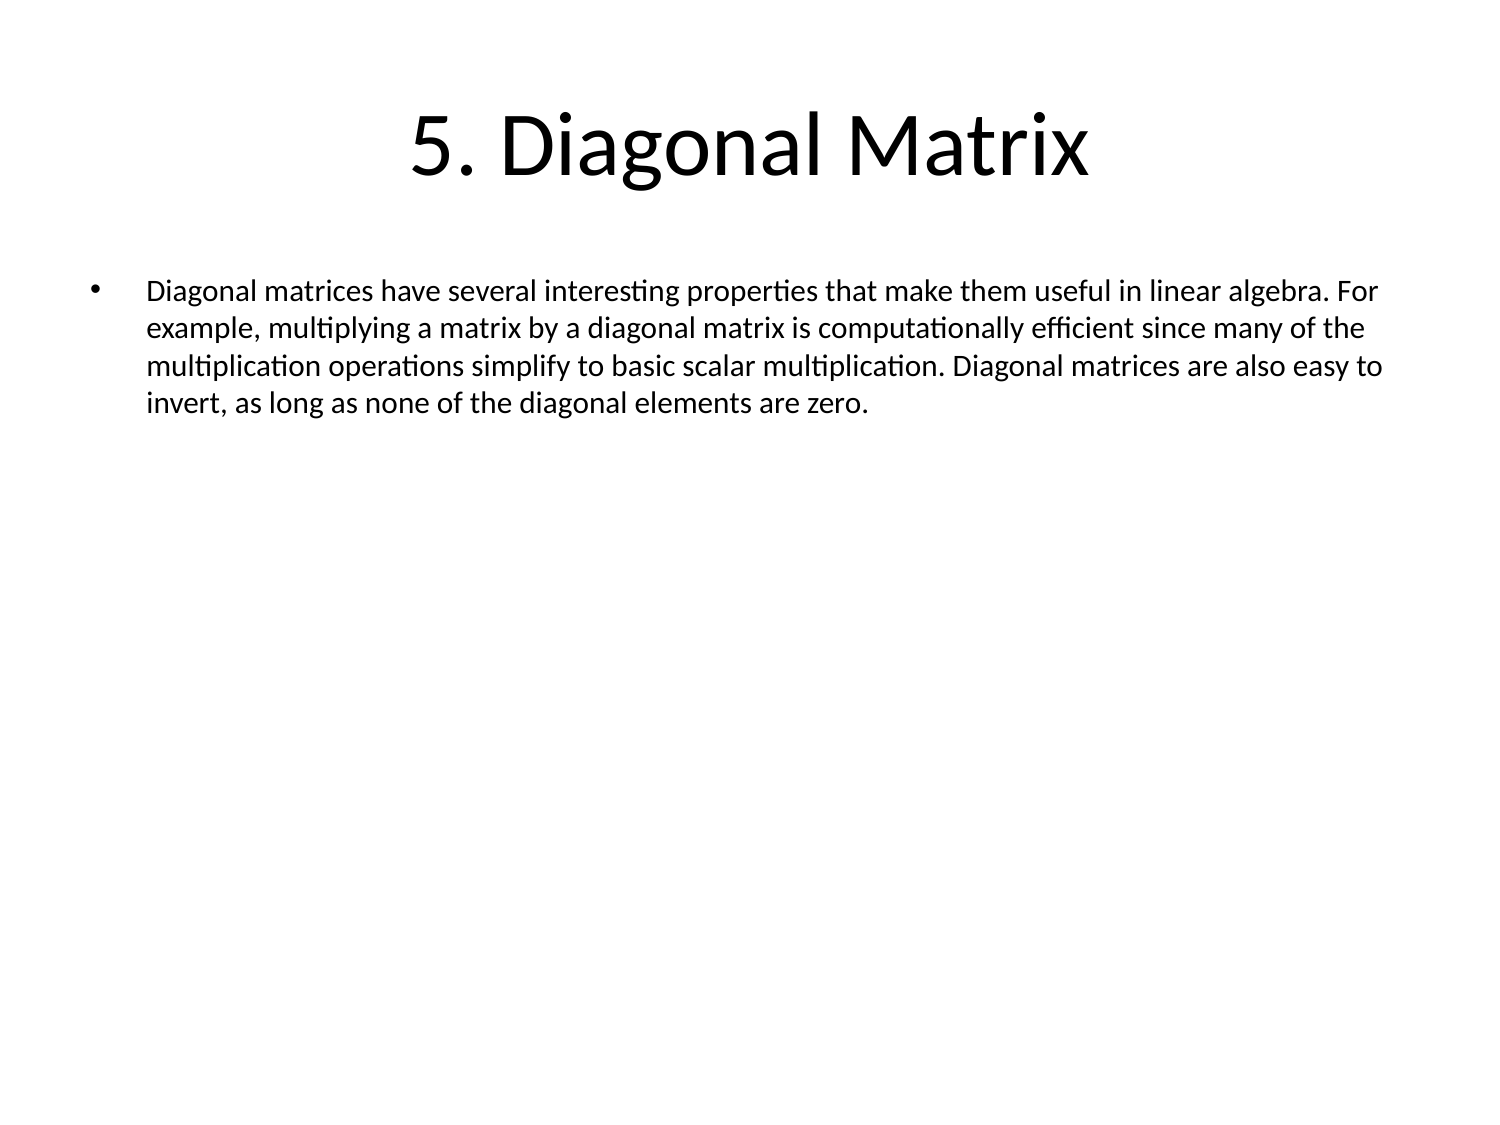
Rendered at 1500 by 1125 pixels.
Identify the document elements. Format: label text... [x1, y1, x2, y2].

title 5. Diagonal Matrix [75, 45, 1425, 233]
list Diagonal matrices have several interesting properties that make them useful in linear algebra. For example, multiplying a matrix by a diagonal matrix is computationally efficient since many of the multiplication operations simplify to basic scalar multiplication. Diagonal matrices are also easy to invert, as long as none of the diagonal elements are zero. [75, 262, 1425, 1005]
